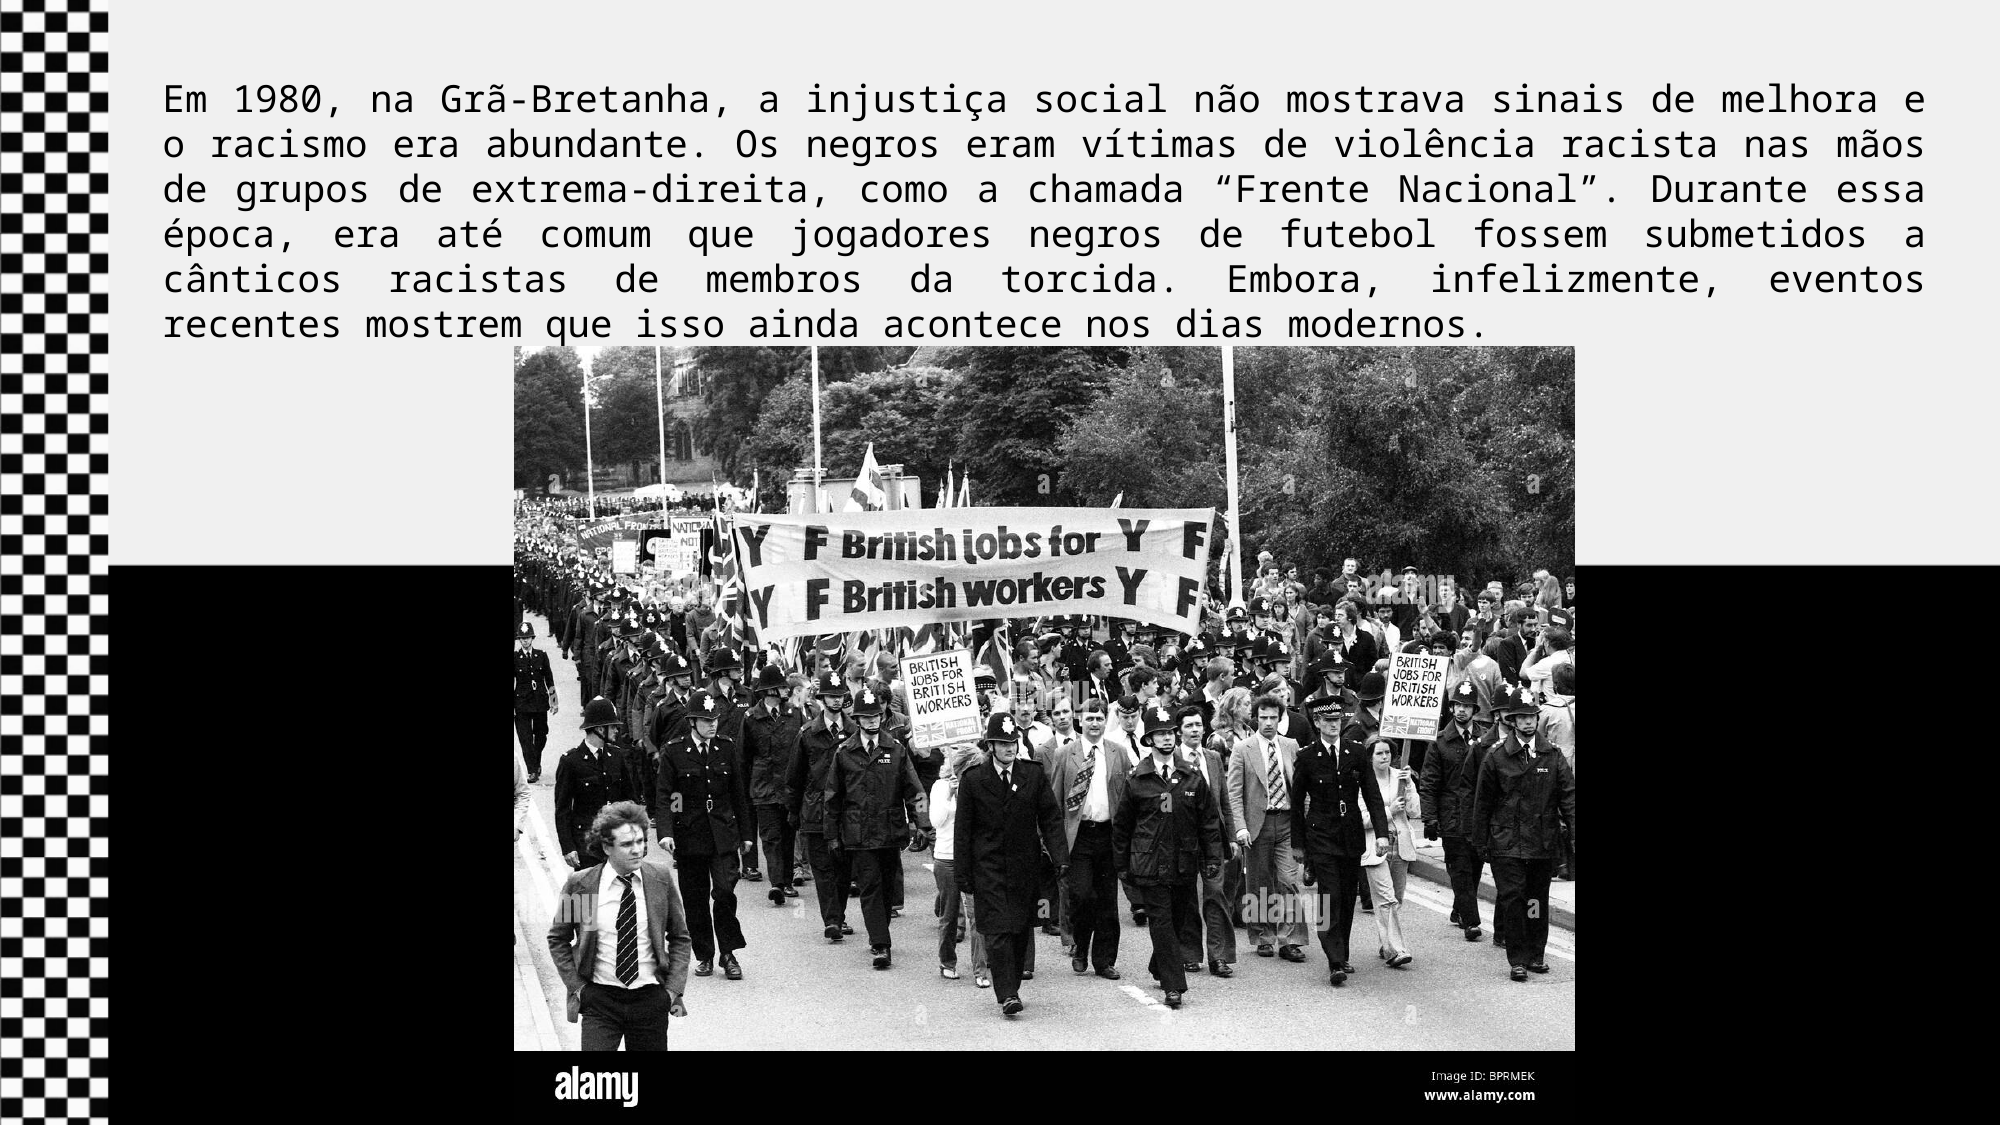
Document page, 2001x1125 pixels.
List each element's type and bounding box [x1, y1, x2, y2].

list [0, 0, 2000, 1125]
picture [514, 346, 1575, 1123]
